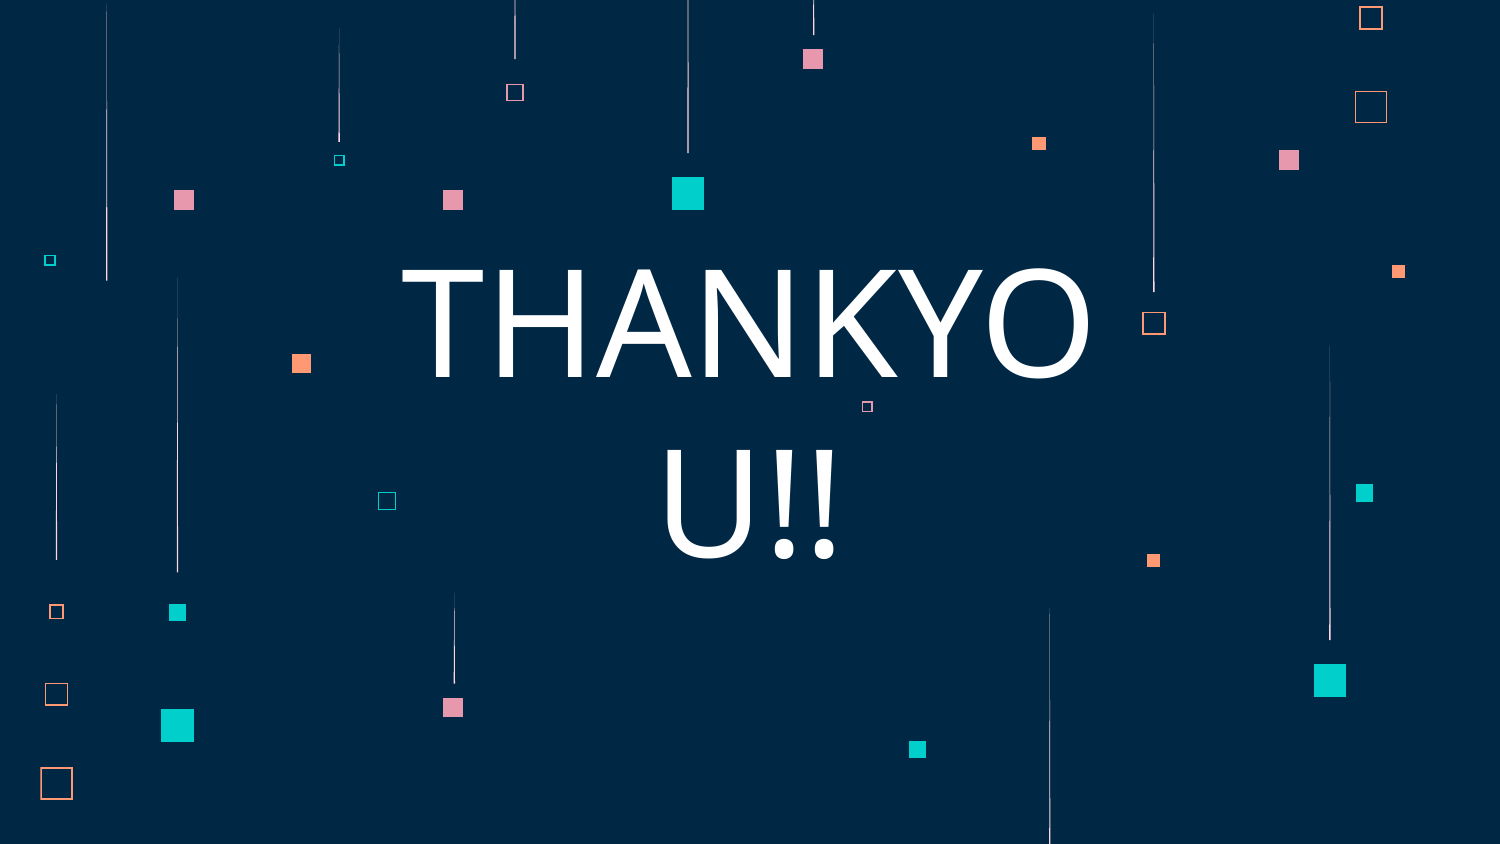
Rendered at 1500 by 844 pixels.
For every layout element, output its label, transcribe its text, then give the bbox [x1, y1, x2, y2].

title THANKYOU!! [334, 231, 1166, 585]
